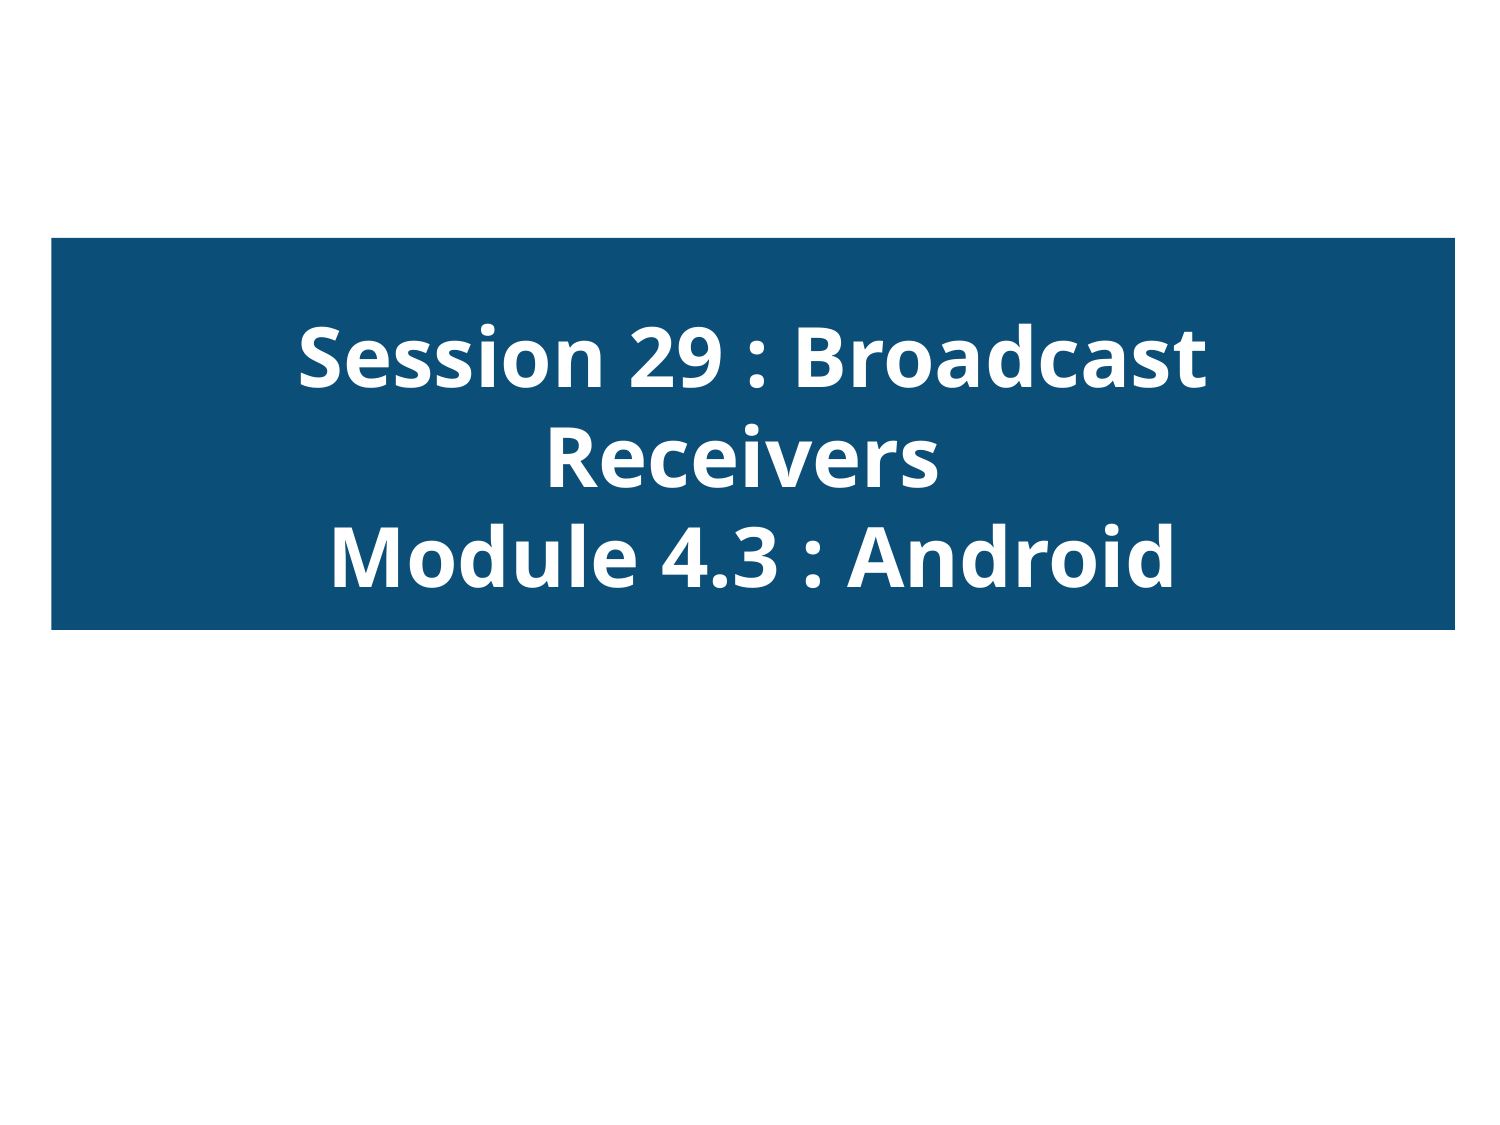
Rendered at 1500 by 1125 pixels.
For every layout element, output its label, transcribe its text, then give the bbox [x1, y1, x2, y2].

text_box Session 29 : Broadcast Receivers Module 4.3 : Android [51, 237, 1455, 630]
